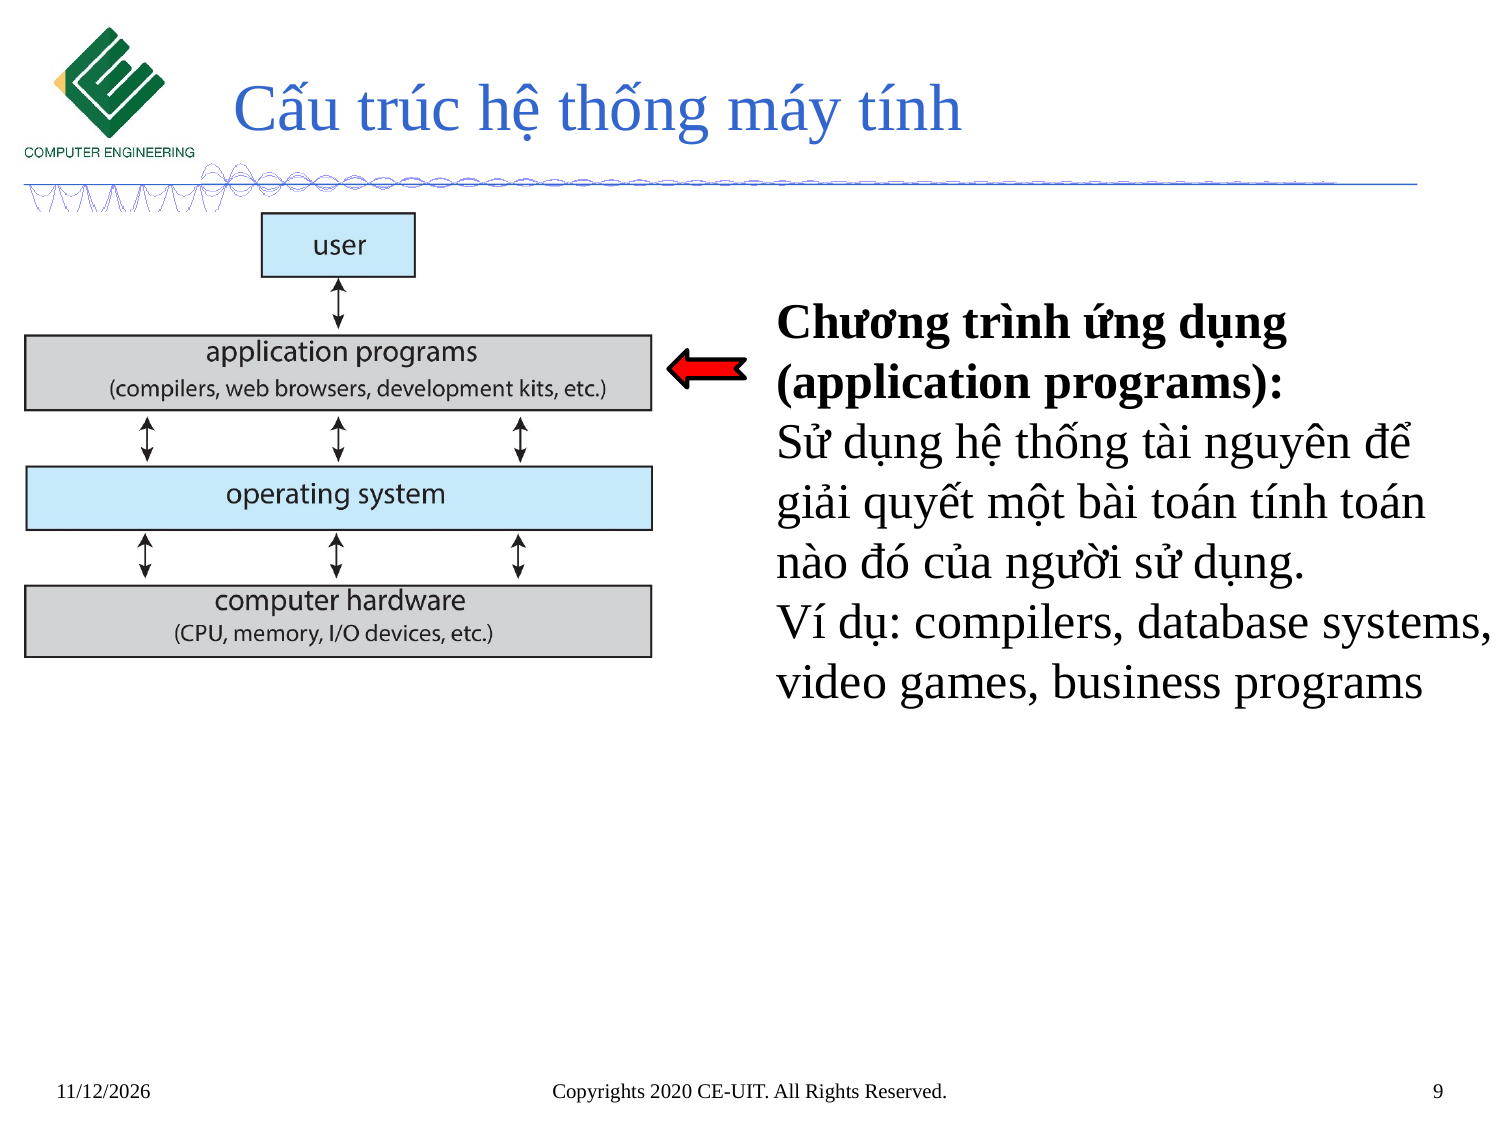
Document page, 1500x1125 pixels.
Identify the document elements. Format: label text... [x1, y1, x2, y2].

slide_number 9 [1170, 1070, 1459, 1118]
picture [24, 212, 1339, 658]
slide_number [41, 1070, 288, 1118]
picture [17, 0, 201, 184]
text_box Chương trình ứng dụng (application programs): Sử dụng hệ thống tài nguyên để giải quyết một bài toán tính toán nào đó của người sử dụng. Ví dụ: compilers, database systems, video games, business programs [761, 280, 1500, 716]
title Cấu trúc hệ thống máy tính [218, 46, 1426, 162]
text_box [666, 348, 747, 390]
footer Copyrights 2020 CE-UIT. All Rights Reserved. [288, 1070, 1170, 1118]
